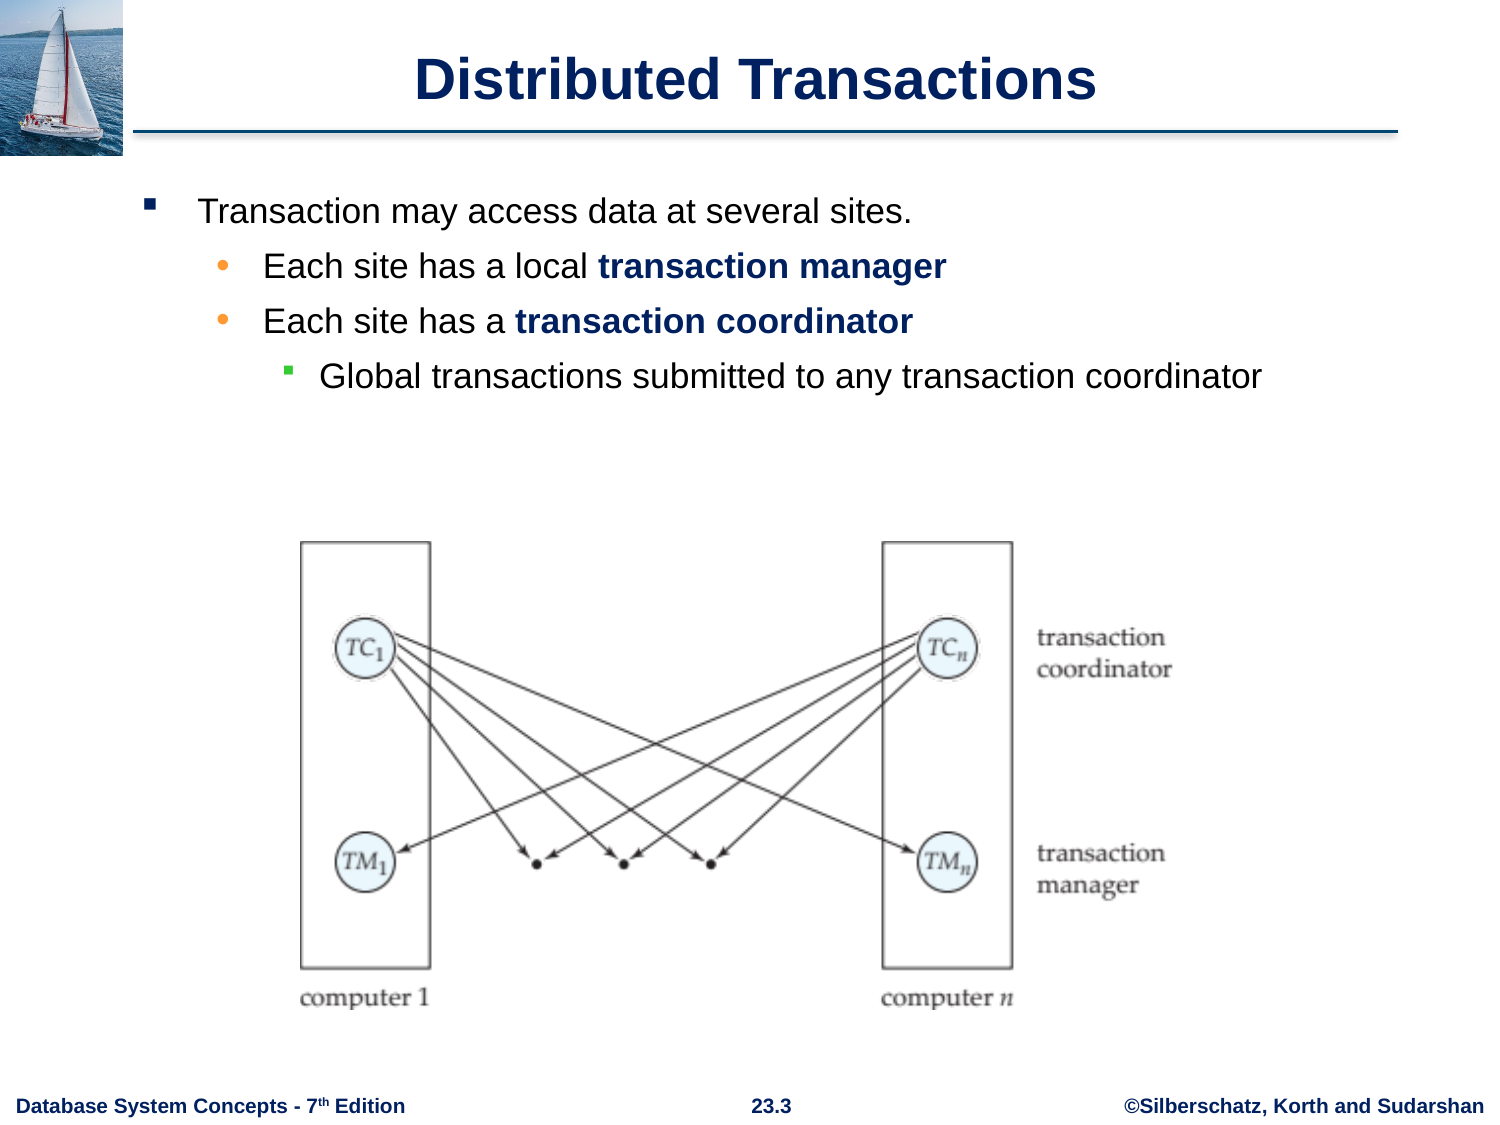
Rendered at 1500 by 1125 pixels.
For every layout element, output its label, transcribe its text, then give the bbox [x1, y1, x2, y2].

list Transaction may access data at several sites. Each site has a local transaction manager Each site has a transaction coordinator Global transactions submitted to any transaction coordinator [126, 180, 1376, 1010]
title Distributed Transactions [125, 18, 1388, 120]
picture [0, 0, 123, 156]
picture [299, 541, 1173, 1010]
